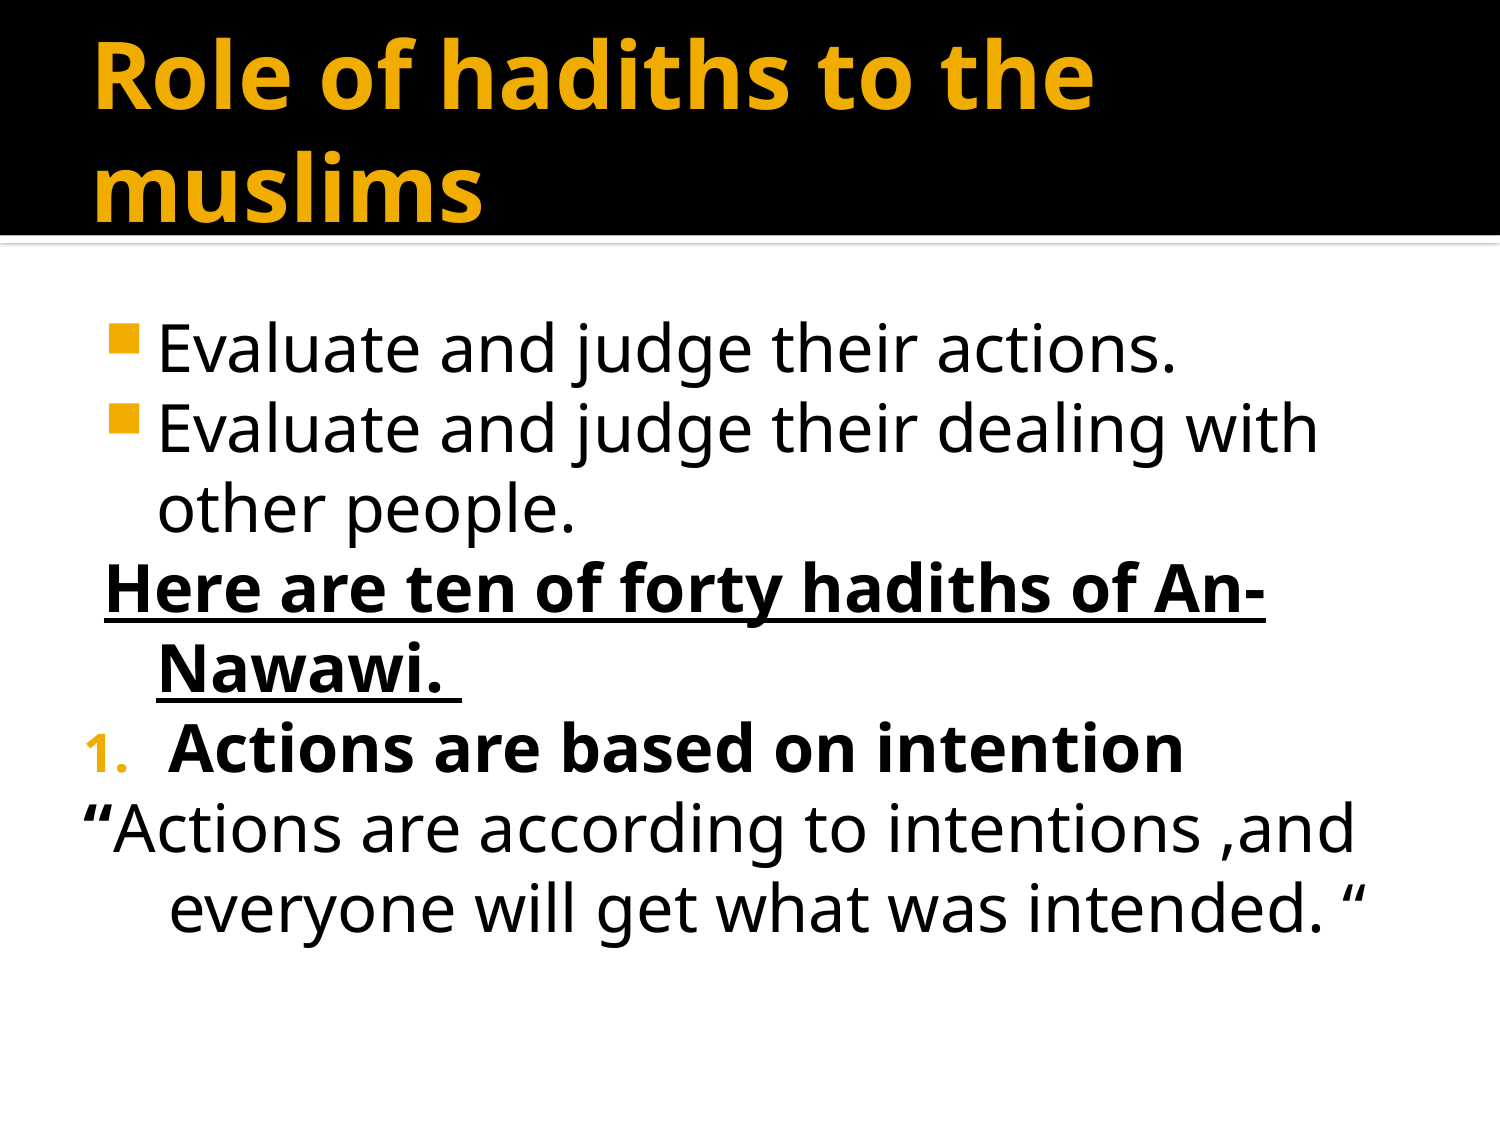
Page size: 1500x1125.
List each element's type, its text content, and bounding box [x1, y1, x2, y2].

title Role of hadiths to the muslims [75, 25, 1425, 231]
list Evaluate and judge their actions. Evaluate and judge their dealing with other people. Here are ten of forty hadiths of An-Nawawi. Actions are based on intention “Actions are according to intentions ,and everyone will get what was intended. “ [75, 291, 1425, 1050]
